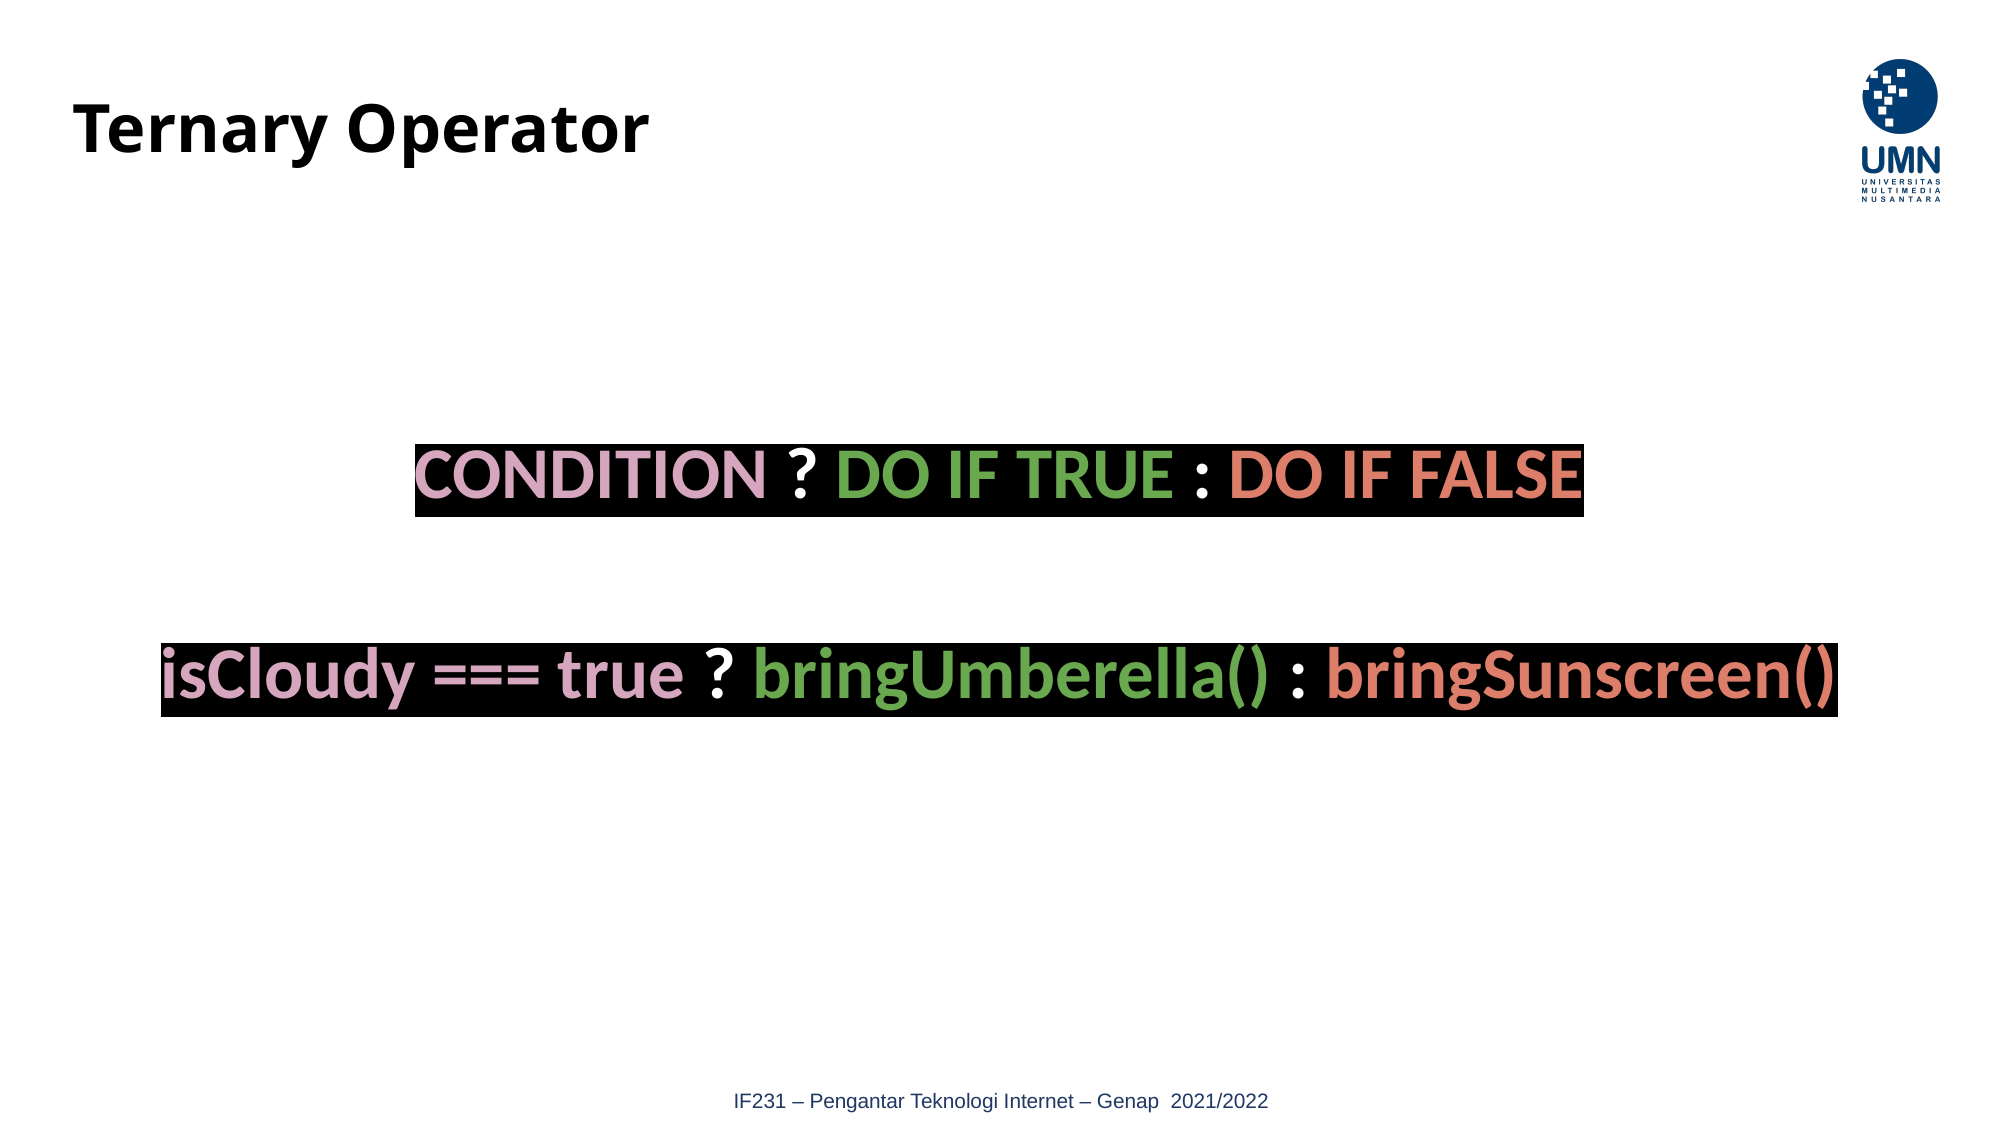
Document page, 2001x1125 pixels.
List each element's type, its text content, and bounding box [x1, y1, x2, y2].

title Ternary Operator [57, 59, 1813, 203]
picture [1862, 59, 1940, 202]
list CONDITION ? DO IF TRUE : DO IF FALSE isCloudy === true ? bringUmberella() : bringSunscreen() [57, 428, 1942, 750]
